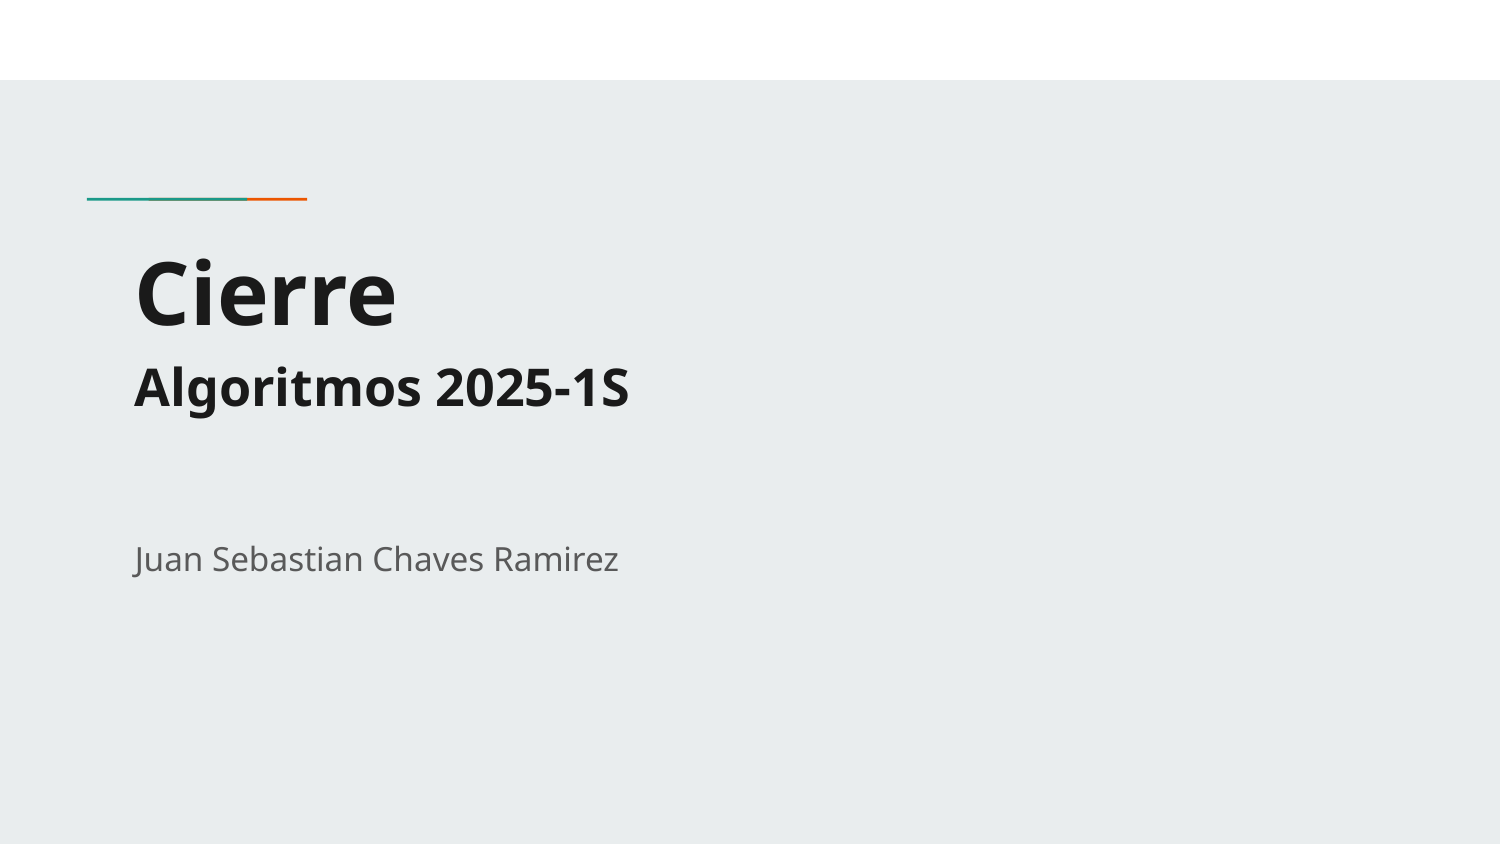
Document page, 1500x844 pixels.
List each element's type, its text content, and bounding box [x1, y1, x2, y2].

title Cierre Algoritmos 2025-1S [119, 216, 1381, 490]
subtitle Juan Sebastian Chaves Ramirez [119, 520, 1381, 610]
